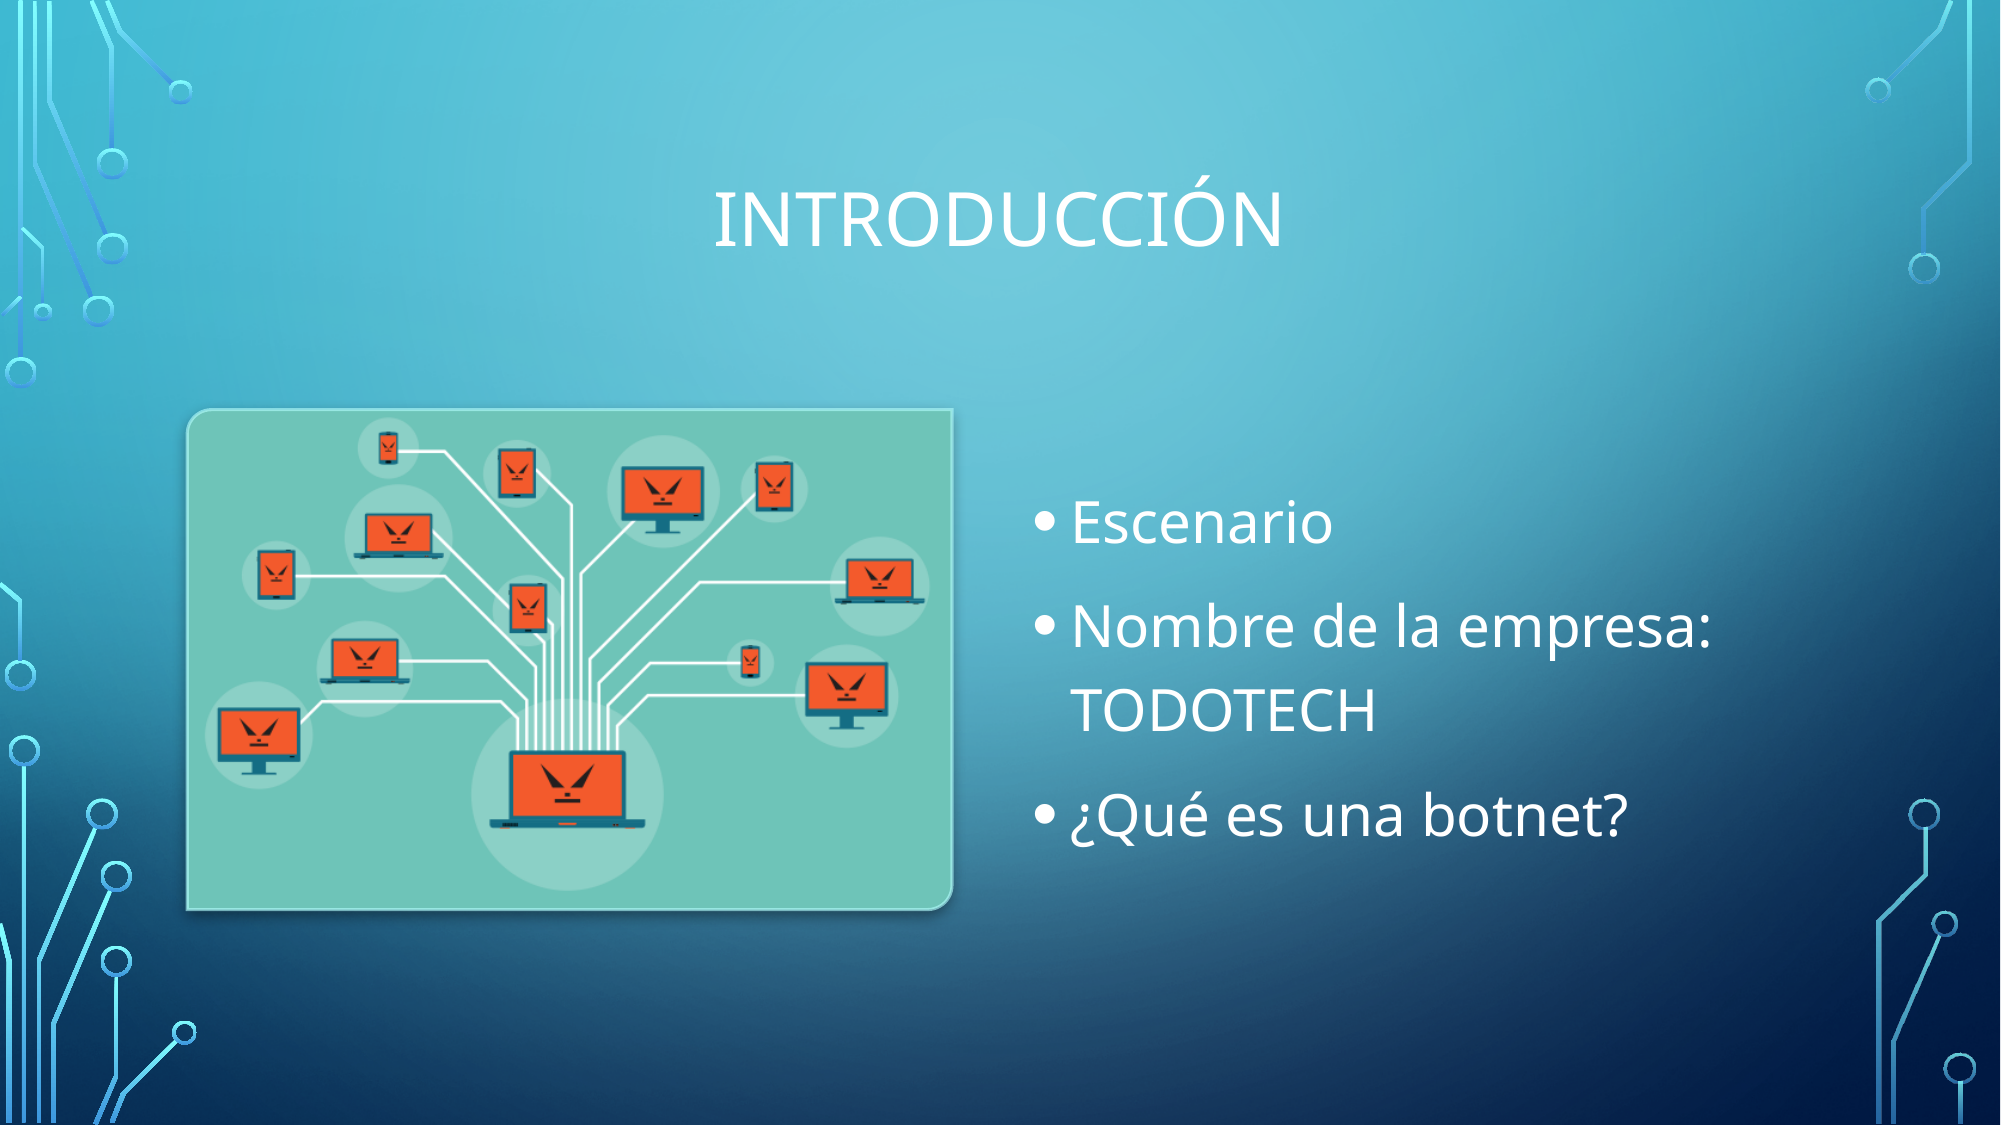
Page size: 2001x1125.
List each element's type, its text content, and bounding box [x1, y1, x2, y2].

title Introducción [187, 101, 1813, 344]
list Escenario Nombre de la empresa: TODOTECH ¿Qué es una botnet? [1017, 369, 1813, 950]
picture [186, 409, 953, 910]
